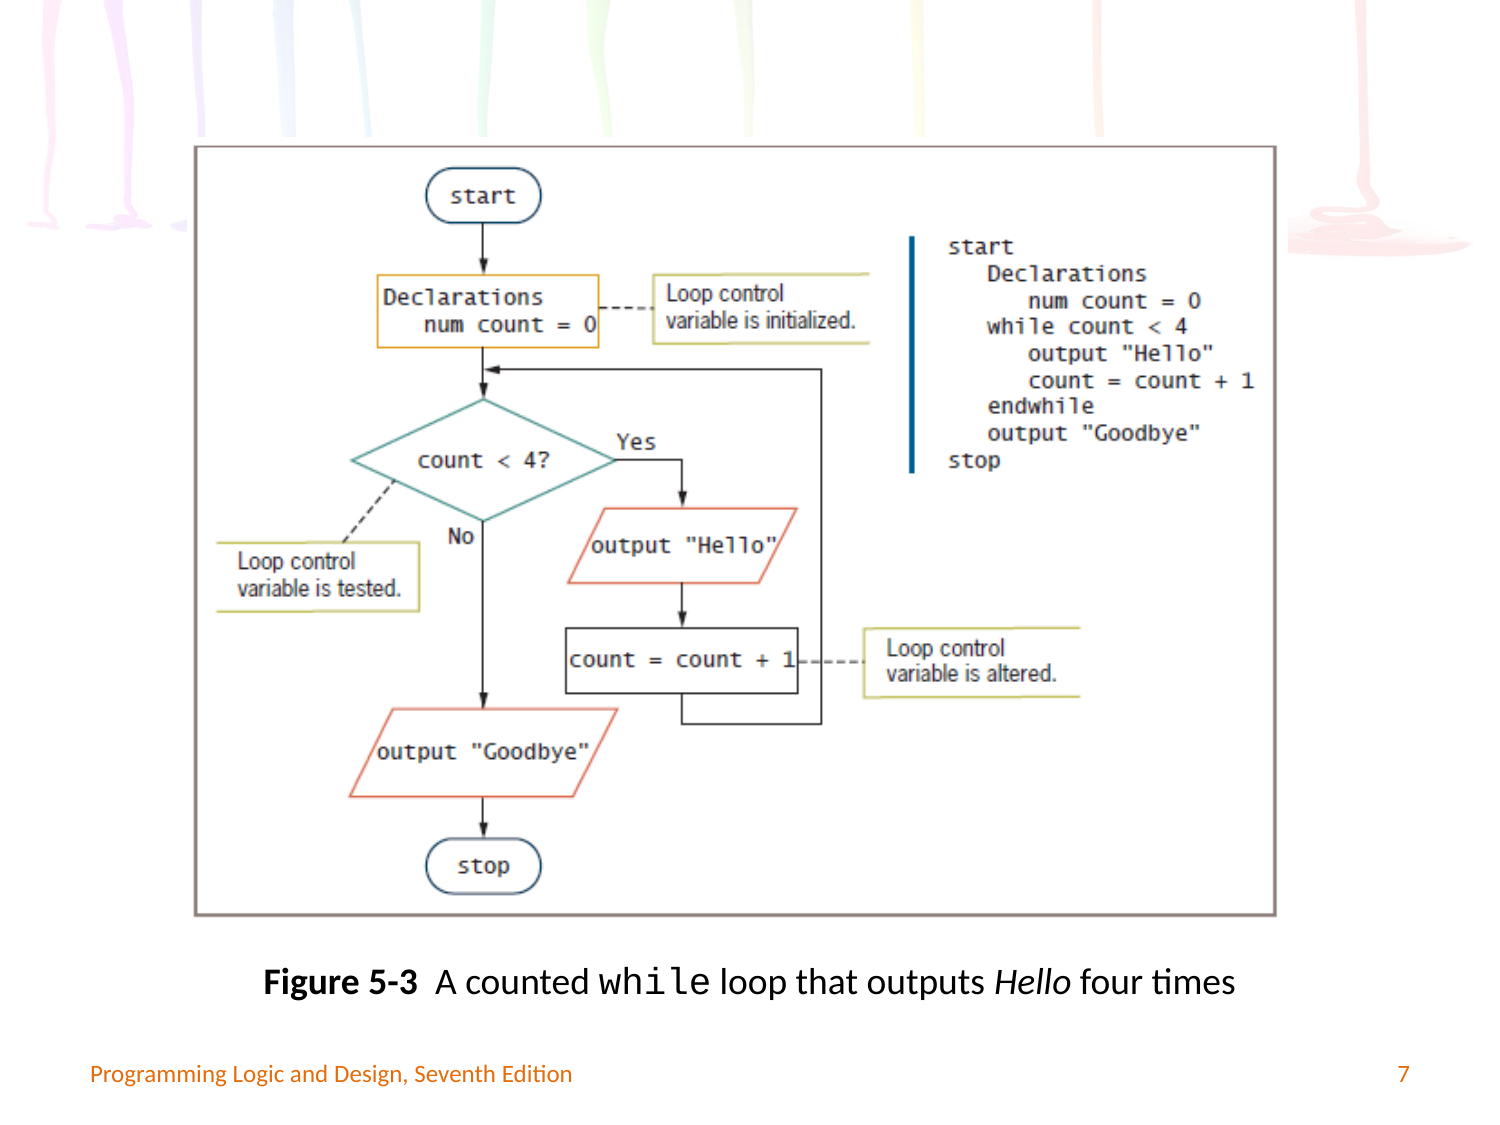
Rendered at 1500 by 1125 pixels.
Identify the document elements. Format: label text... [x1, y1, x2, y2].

text_box Figure 5-3 A counted while loop that outputs Hello four times [87, 949, 1413, 1010]
picture [0, 0, 1500, 930]
slide_number 7 [1074, 1042, 1425, 1103]
footer Programming Logic and Design, Seventh Edition [75, 1042, 988, 1103]
